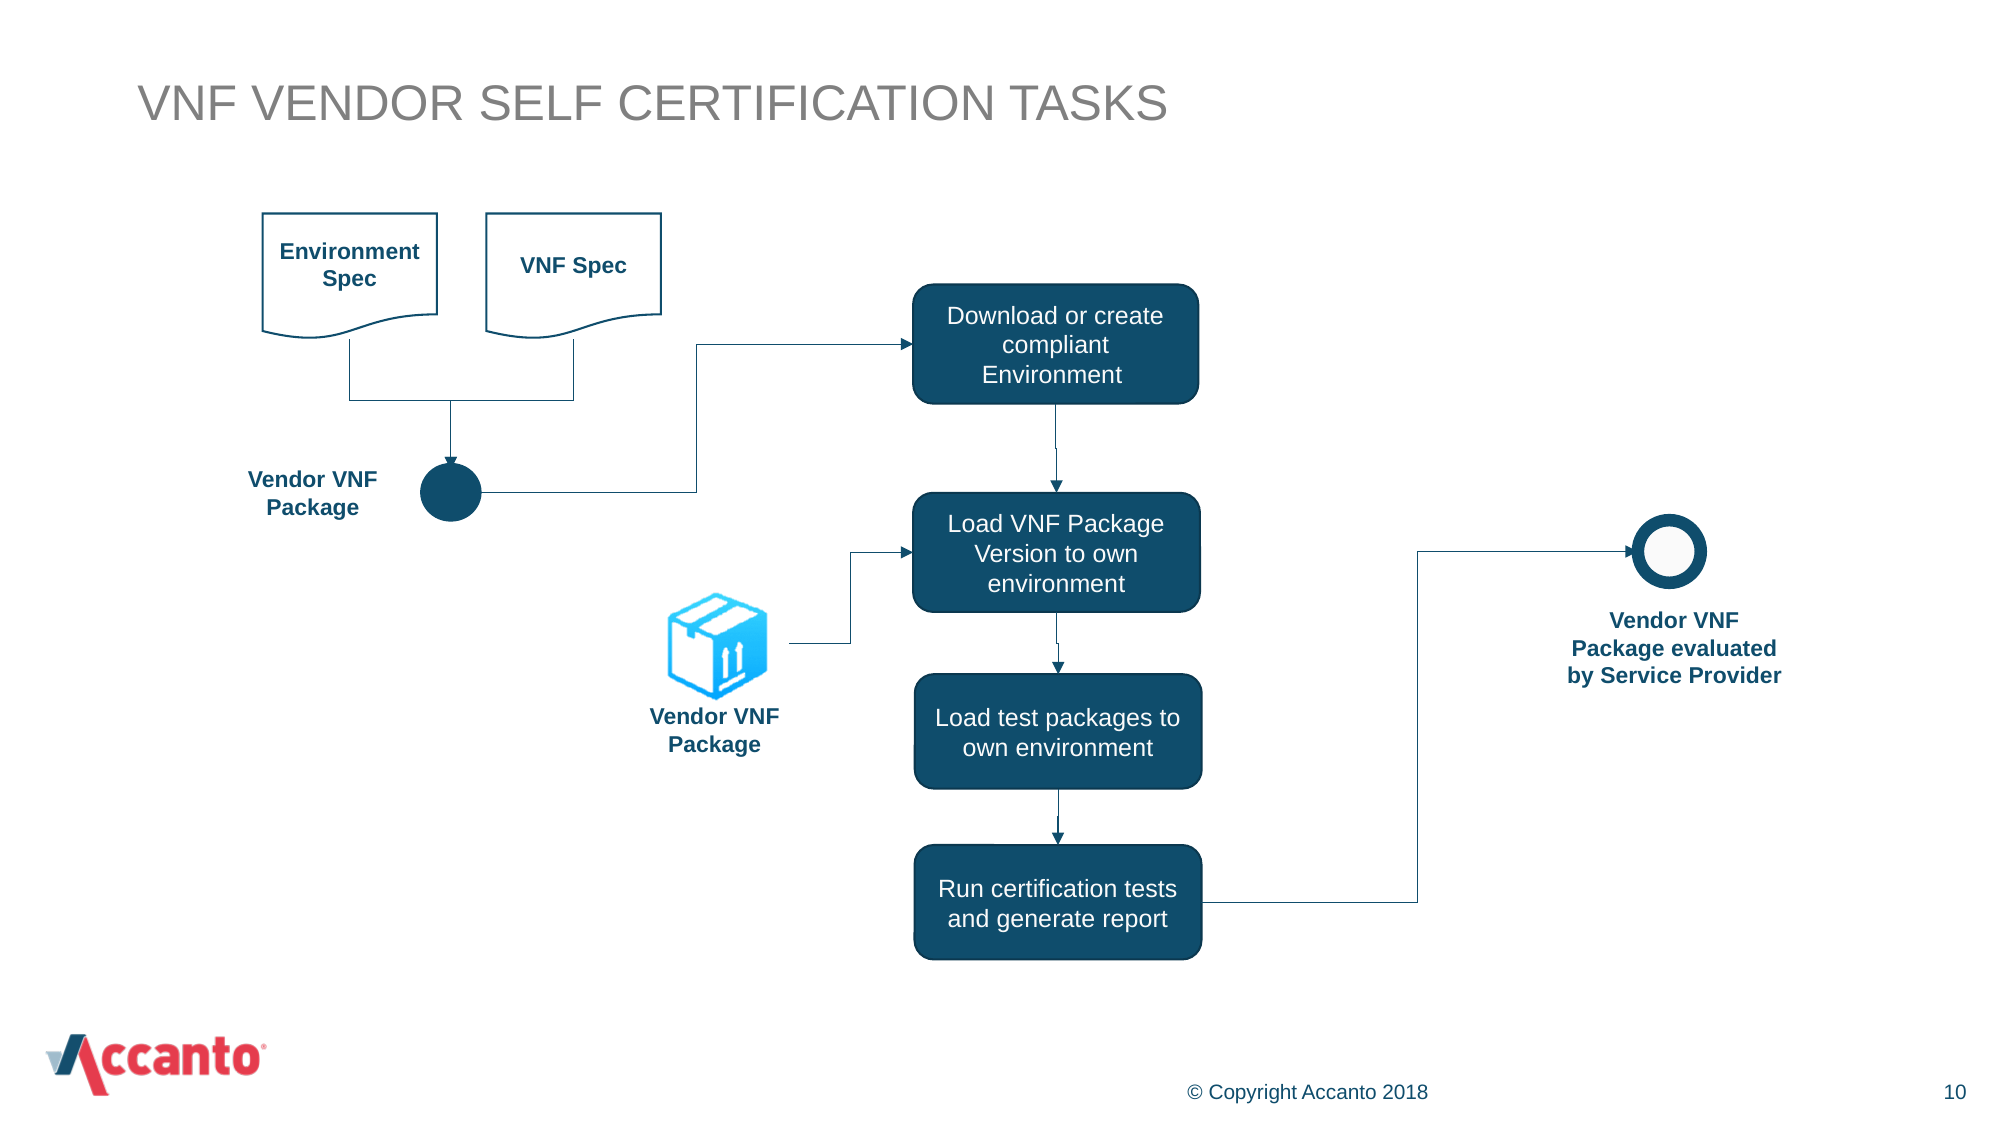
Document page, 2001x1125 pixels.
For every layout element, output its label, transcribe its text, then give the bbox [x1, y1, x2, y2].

text_box Load VNF Package Version to own environment [912, 491, 1202, 613]
text_box Vendor VNF Package [207, 457, 419, 528]
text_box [1201, 551, 1638, 903]
text_box Run certification tests and generate report [913, 843, 1203, 961]
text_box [443, 338, 582, 462]
footer © Copyright Accanto 2018 [1187, 1076, 1516, 1106]
picture [29, 1014, 283, 1116]
text_box VNF Spec [485, 212, 662, 338]
text_box Vendor VNF Package [609, 694, 820, 765]
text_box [475, 344, 914, 493]
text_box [789, 552, 914, 644]
text_box [425, 468, 477, 517]
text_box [331, 349, 443, 451]
text_box Download or create compliant Environment [912, 283, 1200, 405]
text_box Vendor VNF Package evaluated by Service Provider [1638, 598, 1798, 696]
text_box [1636, 519, 1702, 584]
text_box Load test packages to own environment [913, 673, 1201, 790]
title VNF vendor Self Certification tasks [137, 41, 1863, 167]
picture [639, 568, 790, 718]
text_box Environment Spec [261, 212, 438, 339]
slide_number 10 [1516, 1076, 1967, 1106]
